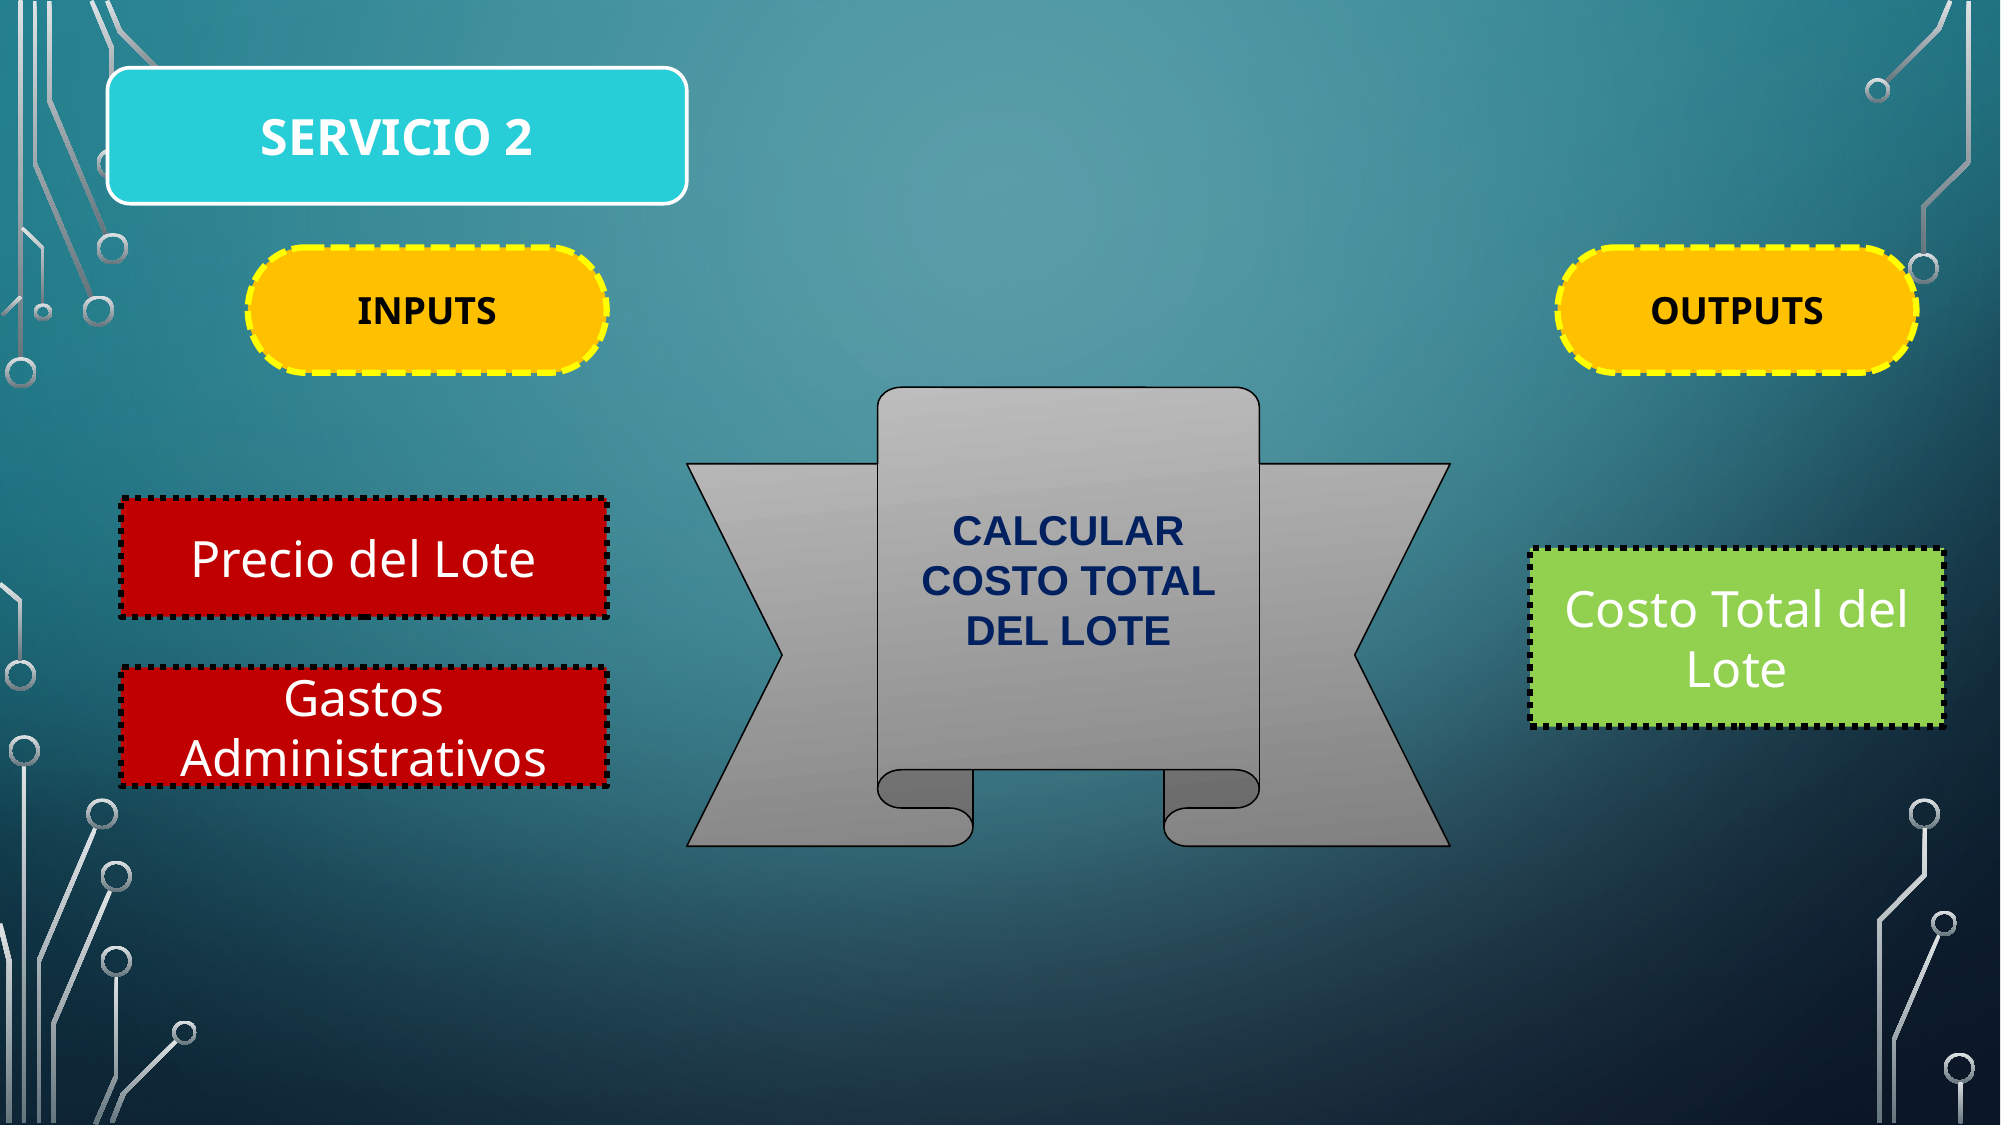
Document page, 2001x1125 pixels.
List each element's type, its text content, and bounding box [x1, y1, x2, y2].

text_box SERVICIO 2 [105, 65, 689, 206]
text_box INPUTS [247, 246, 608, 374]
text_box OUTPUTS [1556, 246, 1918, 374]
text_box CALCULAR COSTO TOTAL DEL LOTE [686, 386, 1451, 848]
text_box Precio del Lote [120, 497, 608, 618]
text_box Gastos Administrativos [120, 666, 608, 787]
text_box Costo Total del Lote [1529, 547, 1945, 728]
